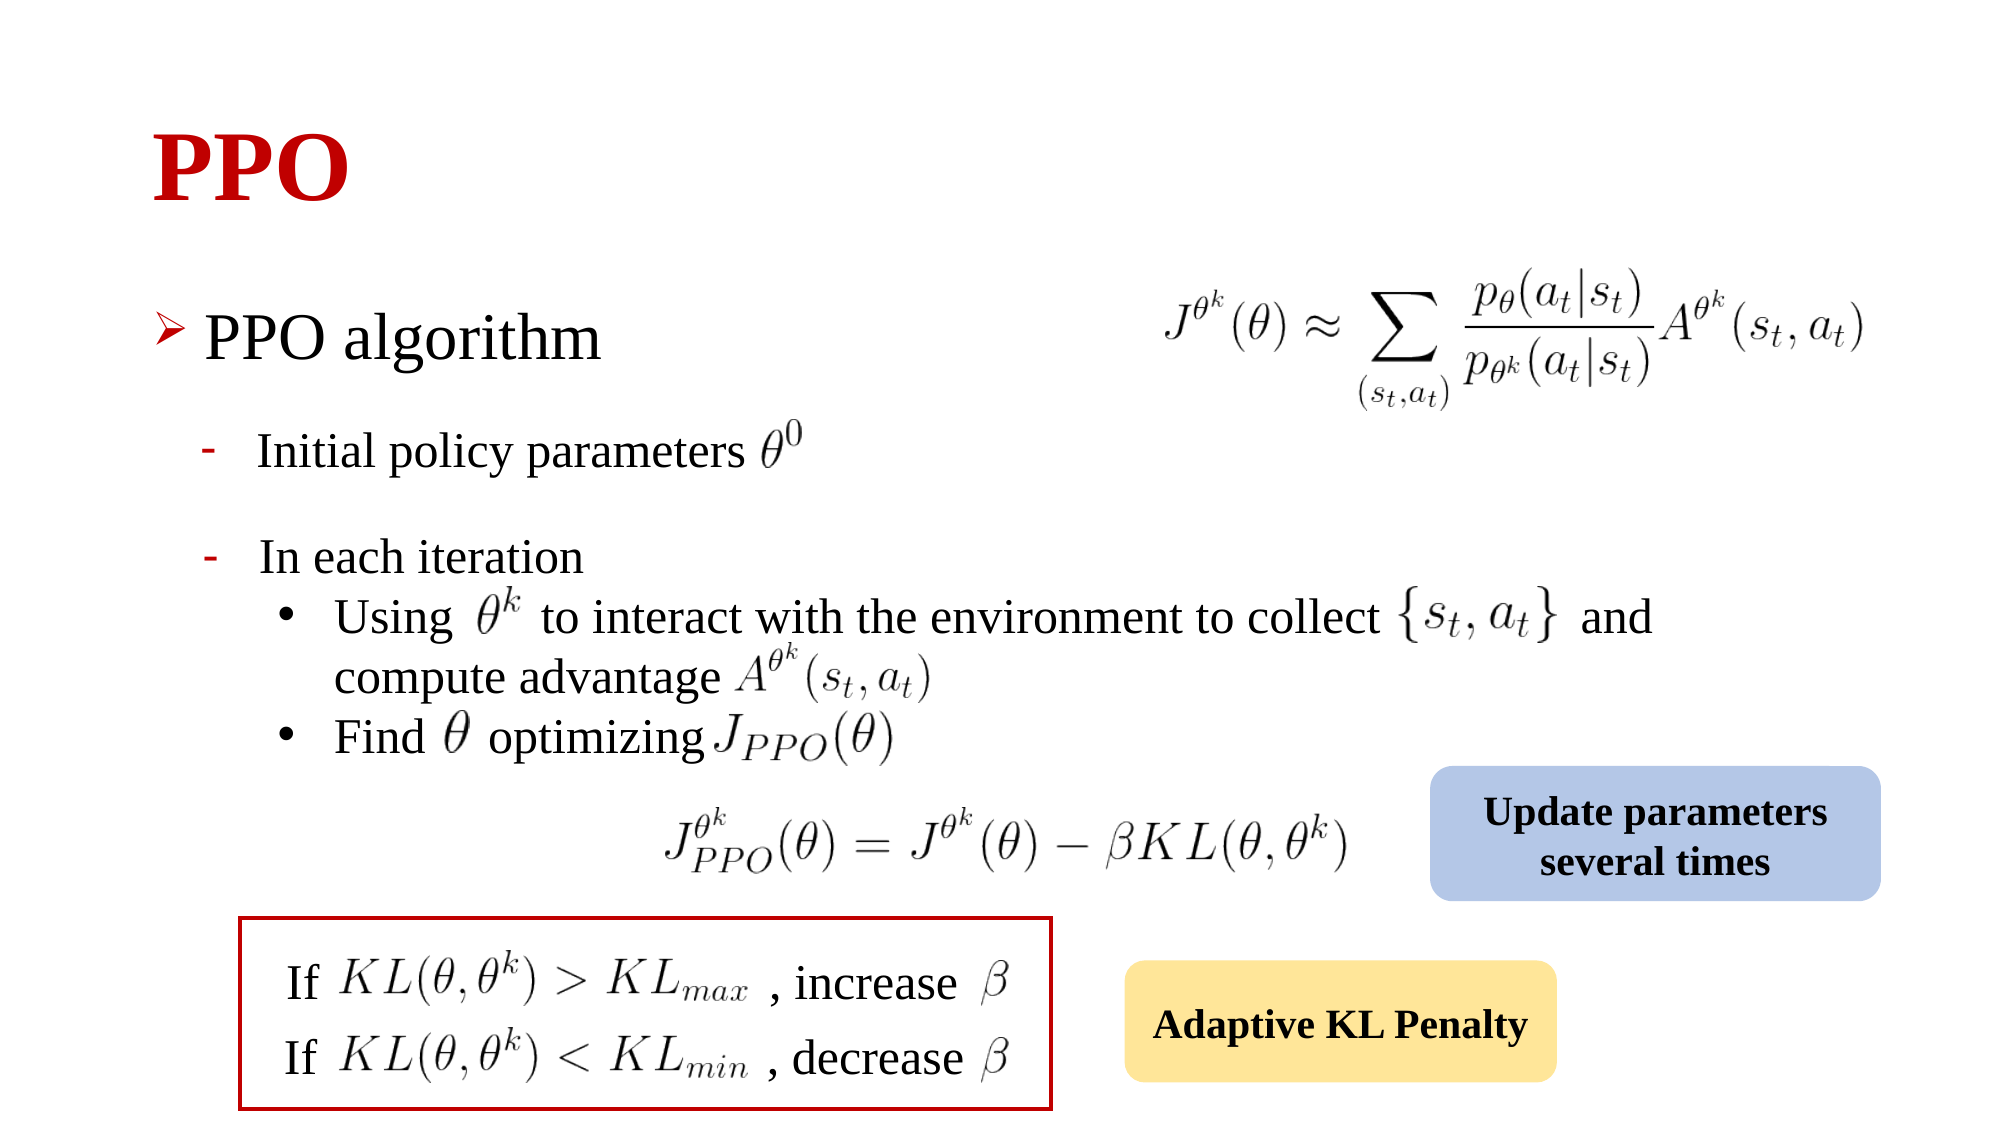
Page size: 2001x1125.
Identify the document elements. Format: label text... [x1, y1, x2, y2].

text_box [185, 410, 1686, 774]
text_box Update parameters several times [1429, 764, 1882, 903]
picture [665, 807, 1347, 874]
picture [1165, 267, 1863, 411]
title PPO [137, 59, 1863, 278]
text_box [239, 917, 1557, 1109]
text_box PPO algorithm [137, 294, 1863, 1048]
